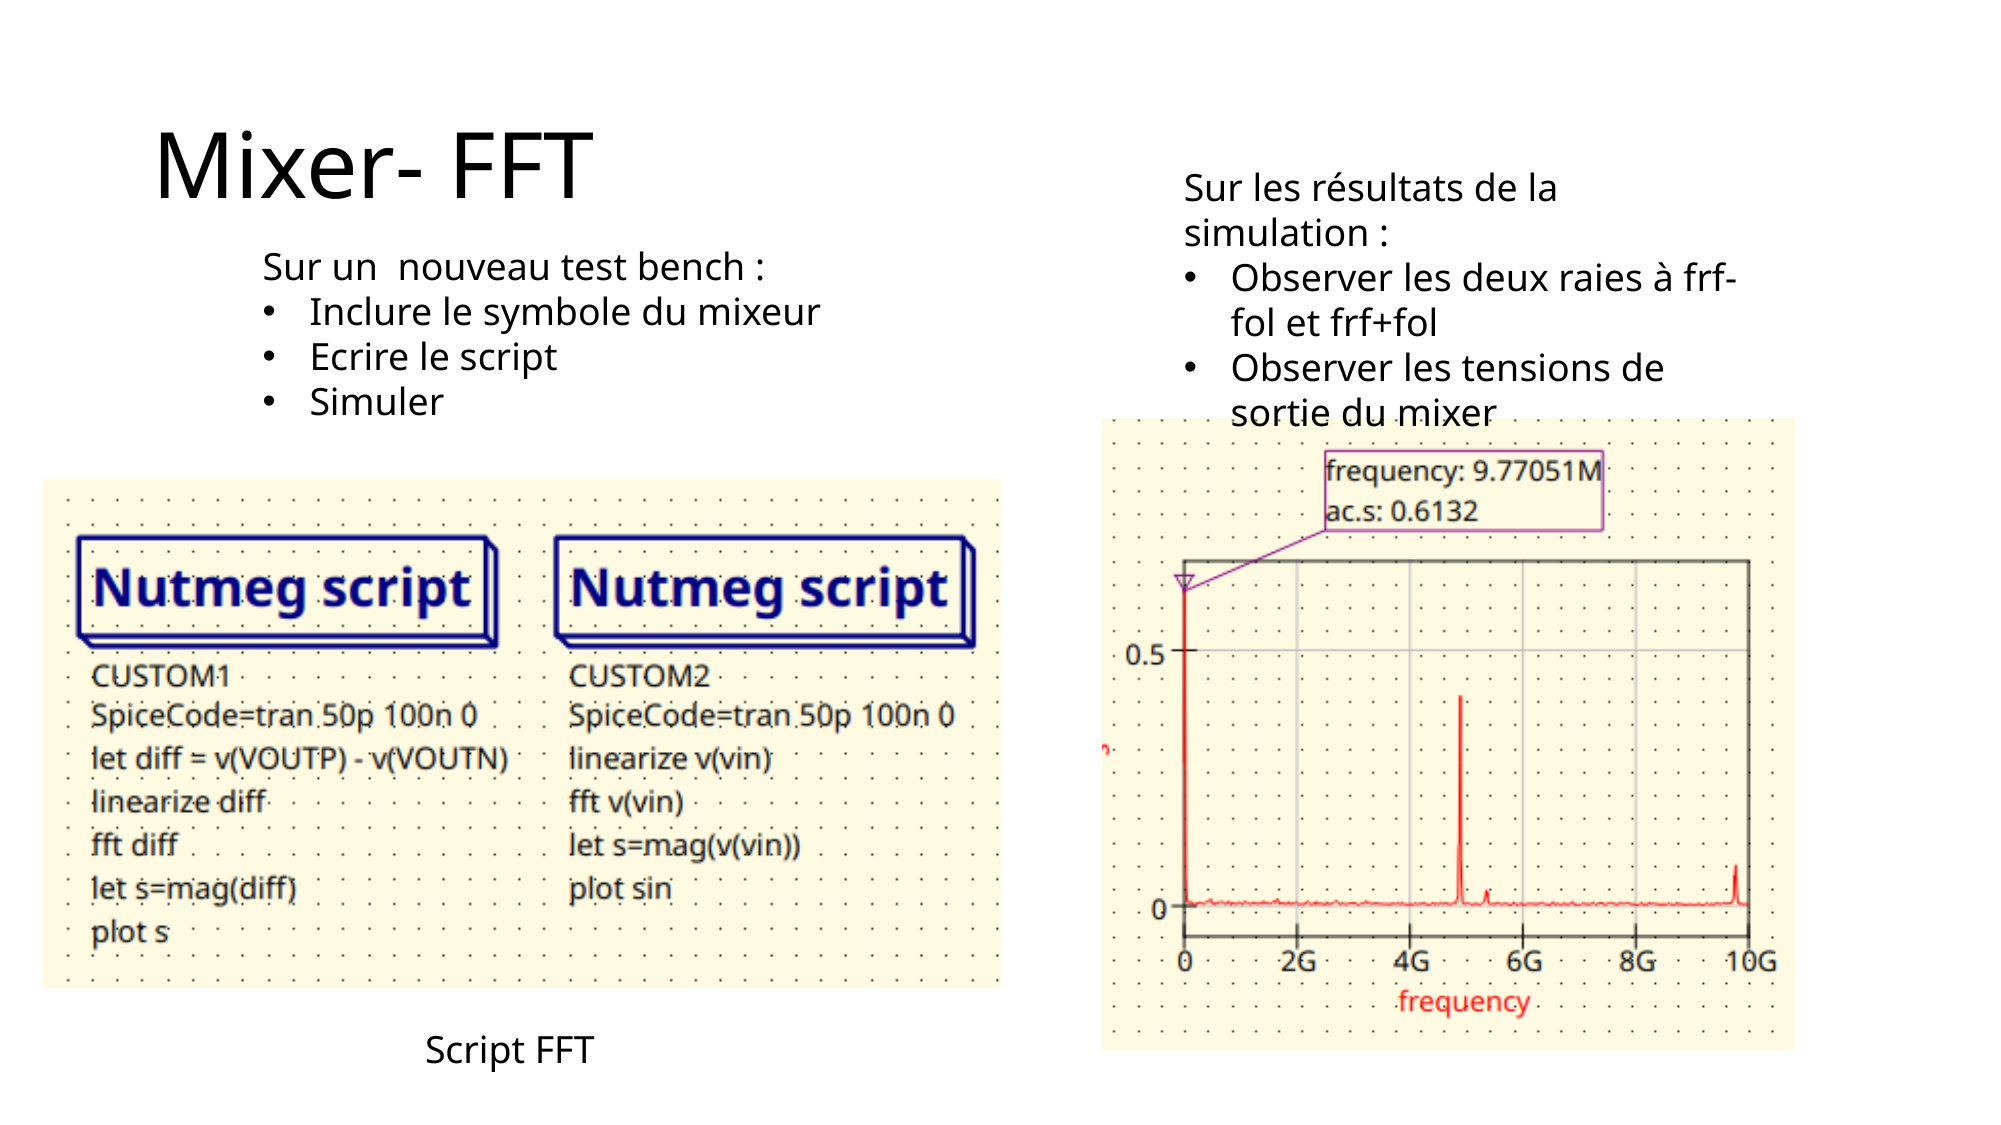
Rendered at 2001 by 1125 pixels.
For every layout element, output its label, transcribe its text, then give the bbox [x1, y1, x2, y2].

text_box Sur un nouveau test bench : Inclure le symbole du mixeur Ecrire le script Simuler [247, 235, 839, 431]
picture [1101, 418, 1796, 1051]
text_box Sur les résultats de la simulation : Observer les deux raies à frf-fol et frf+fol Observer les tensions de sortie du mixer [1168, 156, 1760, 418]
text_box Script FFT [297, 1018, 889, 1079]
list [42, 479, 1002, 988]
title Mixer- FFT [137, 59, 1863, 278]
